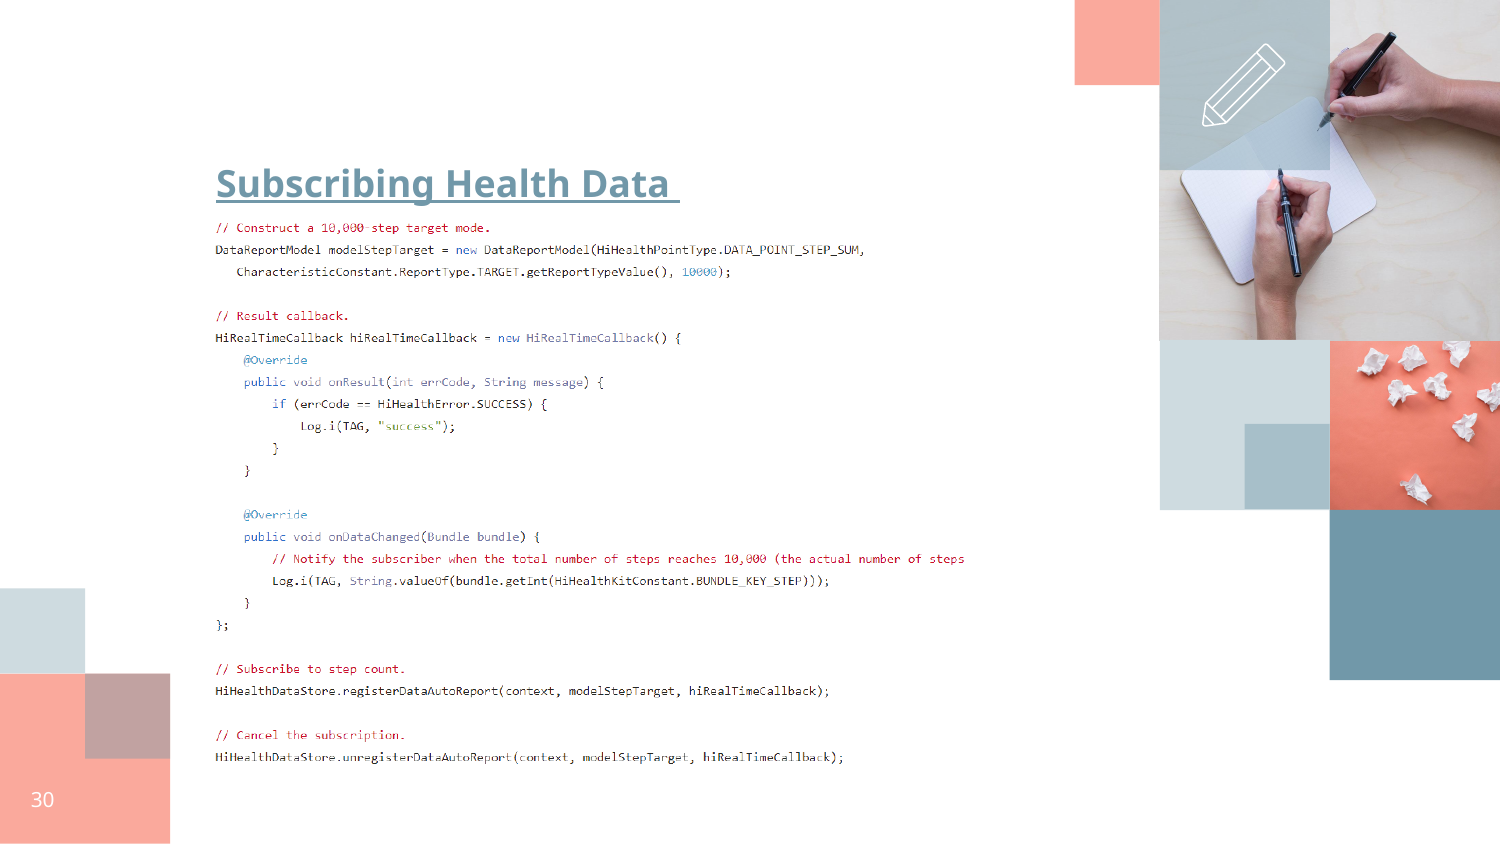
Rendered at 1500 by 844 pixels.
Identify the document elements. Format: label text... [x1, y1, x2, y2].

slide_number 30 [0, 758, 86, 844]
picture [1159, 0, 1500, 509]
picture [200, 219, 969, 783]
title Subscribing Health Data [201, 118, 877, 218]
